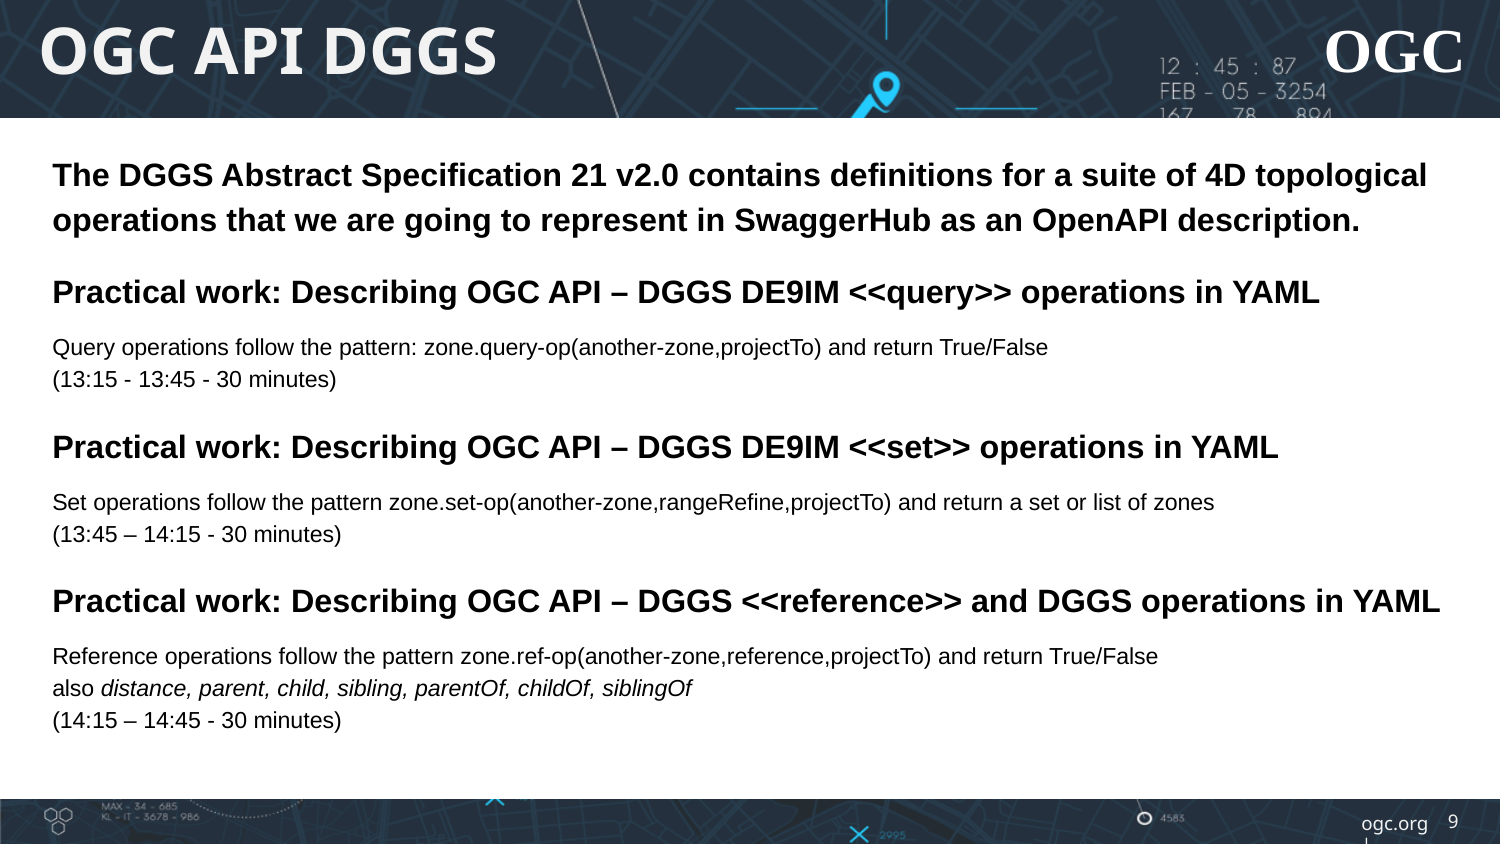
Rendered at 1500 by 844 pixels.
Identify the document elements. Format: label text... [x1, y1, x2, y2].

list The DGGS Abstract Specification 21 v2.0 contains definitions for a suite of 4D topological operations that we are going to represent in SwaggerHub as an OpenAPI description. Practical work: Describing OGC API – DGGS DE9IM <<query>> operations in YAML Query operations follow the pattern: zone.query-op(another-zone,projectTo) and return True/False (13:15 - 13:45 - 30 minutes) Practical work: Describing OGC API – DGGS DE9IM <<set>> operations in YAML Set operations follow the pattern zone.set-op(another-zone,rangeRefine,projectTo) and return a set or list of zones (13:45 – 14:15 - 30 minutes) Practical work: Describing OGC API – DGGS <<reference>> and DGGS operations in YAML Reference operations follow the pattern zone.ref-op(another-zone,reference,projectTo) and return True/False also distance, parent, child, sibling, parentOf, childOf, siblingOf (14:15 – 14:45 - 30 minutes) [41, 143, 1470, 767]
slide_number 9 [1329, 805, 1470, 841]
picture [38, 801, 79, 842]
title OGC API DGGS [27, 6, 1322, 101]
